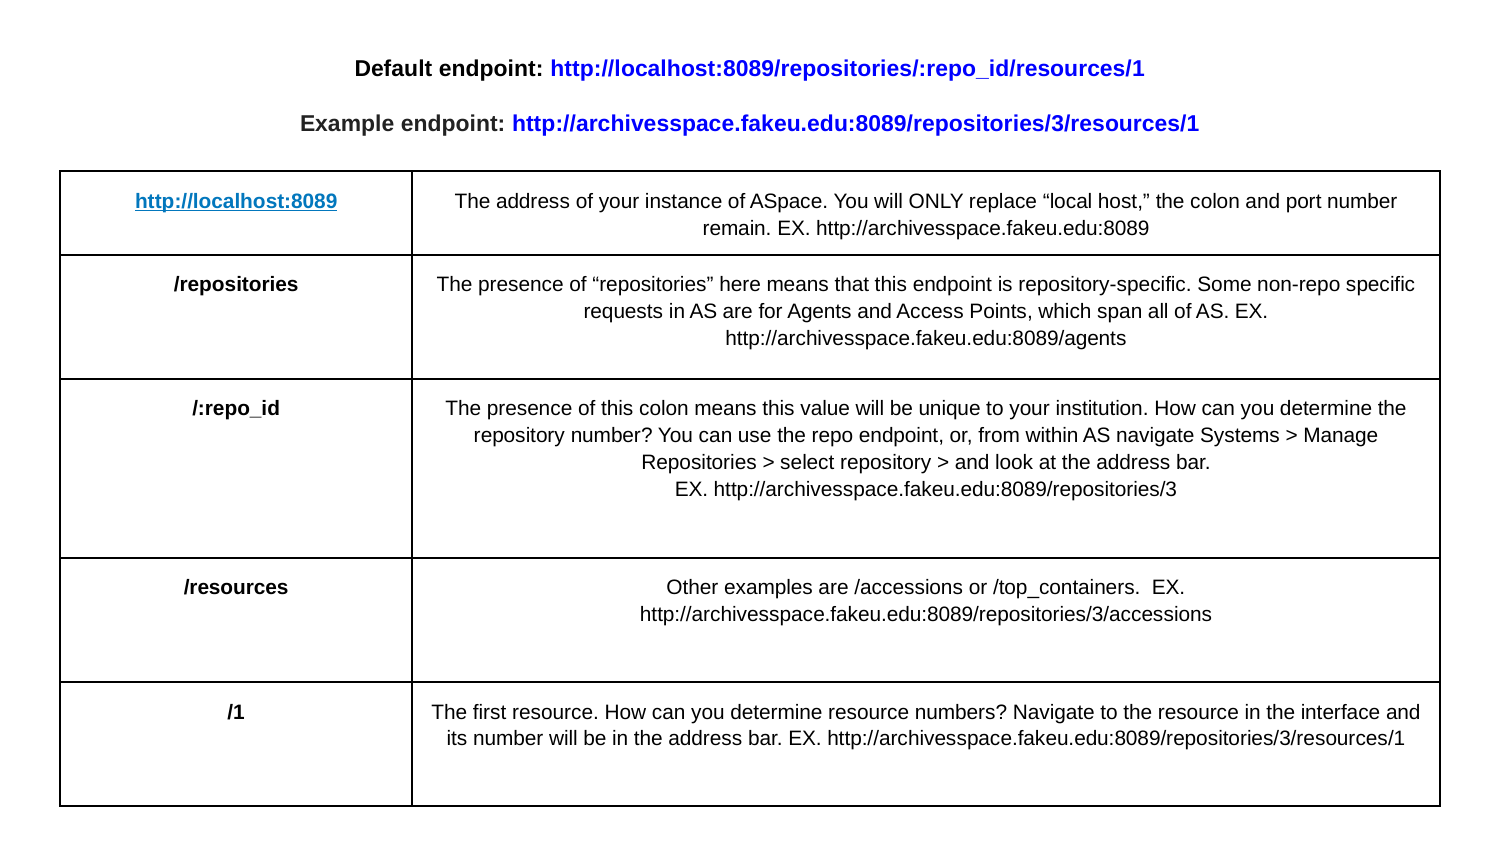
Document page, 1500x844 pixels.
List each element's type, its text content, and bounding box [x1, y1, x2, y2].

text_box Default endpoint: http://localhost:8089/repositories/:repo_id/resources/1 Example endpoint: http://archivesspace.fakeu.edu:8089/repositories/3/resources/1 [77, 38, 1423, 142]
table_cell Other examples are /accessions or /top_containers. EX. http://archivesspace.fakeu.edu:8089/repositories/3/accessions [413, 559, 1439, 681]
table_cell /repositories [61, 256, 411, 378]
table_cell The presence of this colon means this value will be unique to your institution. How can you determine the repository number? You can use the repo endpoint, or, from within AS navigate Systems > Manage Repositories > select repository > and look at the address bar. EX. http://archivesspace.fakeu.edu:8089/repositories/3 [413, 380, 1439, 557]
table_cell /resources [61, 559, 411, 681]
table_cell /1 [61, 683, 411, 805]
table_cell /:repo_id [61, 380, 411, 557]
table_header http://localhost:8089 [61, 172, 411, 254]
table_header The address of your instance of ASpace. You will ONLY replace “local host,” the colon and port number remain. EX. http://archivesspace.fakeu.edu:8089 [413, 172, 1439, 254]
table_cell The presence of “repositories” here means that this endpoint is repository-specific. Some non-repo specific requests in AS are for Agents and Access Points, which span all of AS. EX. http://archivesspace.fakeu.edu:8089/agents [413, 256, 1439, 378]
table_cell The first resource. How can you determine resource numbers? Navigate to the resource in the interface and its number will be in the address bar. EX. http://archivesspace.fakeu.edu:8089/repositories/3/resources/1 [413, 683, 1439, 805]
